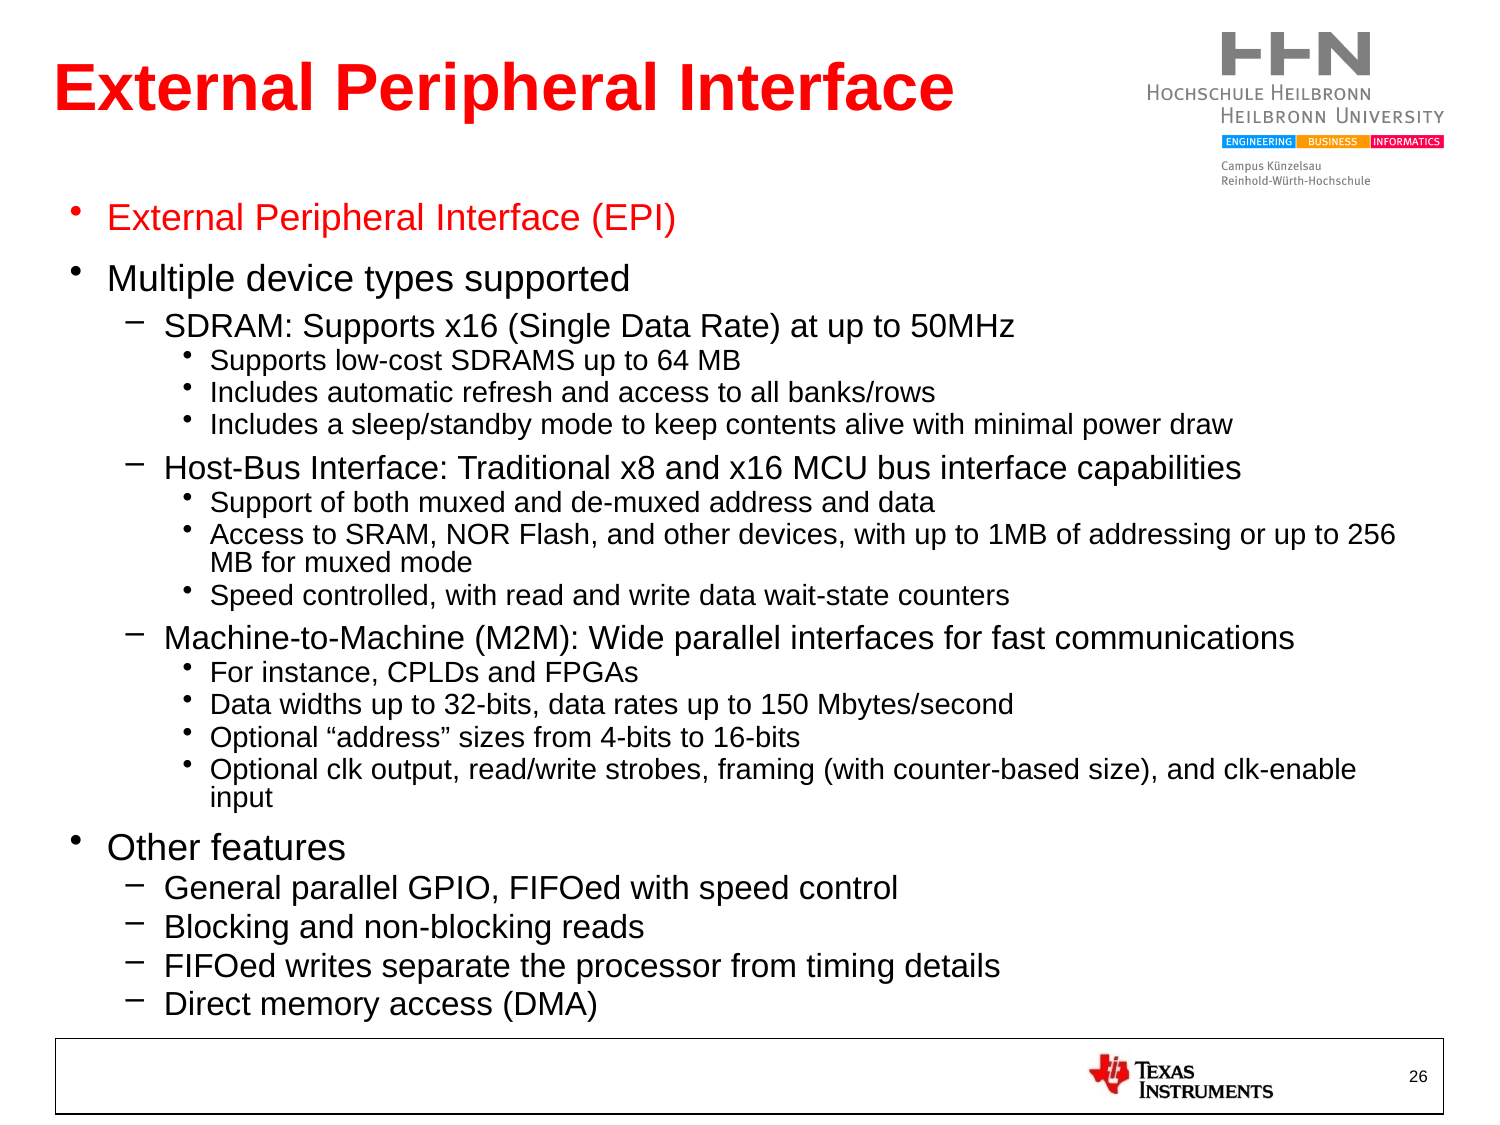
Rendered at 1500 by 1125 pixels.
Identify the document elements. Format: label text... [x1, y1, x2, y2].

picture [1087, 1052, 1274, 1099]
list External Peripheral Interface (EPI) Multiple device types supported SDRAM: Supports x16 (Single Data Rate) at up to 50MHz Supports low-cost SDRAMS up to 64 MB Includes automatic refresh and access to all banks/rows Includes a sleep/standby mode to keep contents alive with minimal power draw Host-Bus Interface: Traditional x8 and x16 MCU bus interface capabilities Support of both muxed and de-muxed address and data Access to SRAM, NOR Flash, and other devices, with up to 1MB of addressing or up to 256 MB for muxed mode Speed controlled, with read and write data wait-state counters Machine-to-Machine (M2M): Wide parallel interfaces for fast communications For instance, CPLDs and FPGAs Data widths up to 32-bits, data rates up to 150 Mbytes/second Optional “address” sizes from 4-bits to 16-bits Optional clk output, read/write strobes, framing (with counter-based size), and clk-enable input Other features General parallel GPIO, FIFOed with speed control Blocking and non-blocking reads FIFOed writes separate the processor from timing details Direct memory access (DMA) [54, 194, 1444, 965]
title External Peripheral Interface [38, 23, 1426, 157]
slide_number 26 [1092, 1058, 1443, 1093]
picture [1148, 32, 1444, 185]
